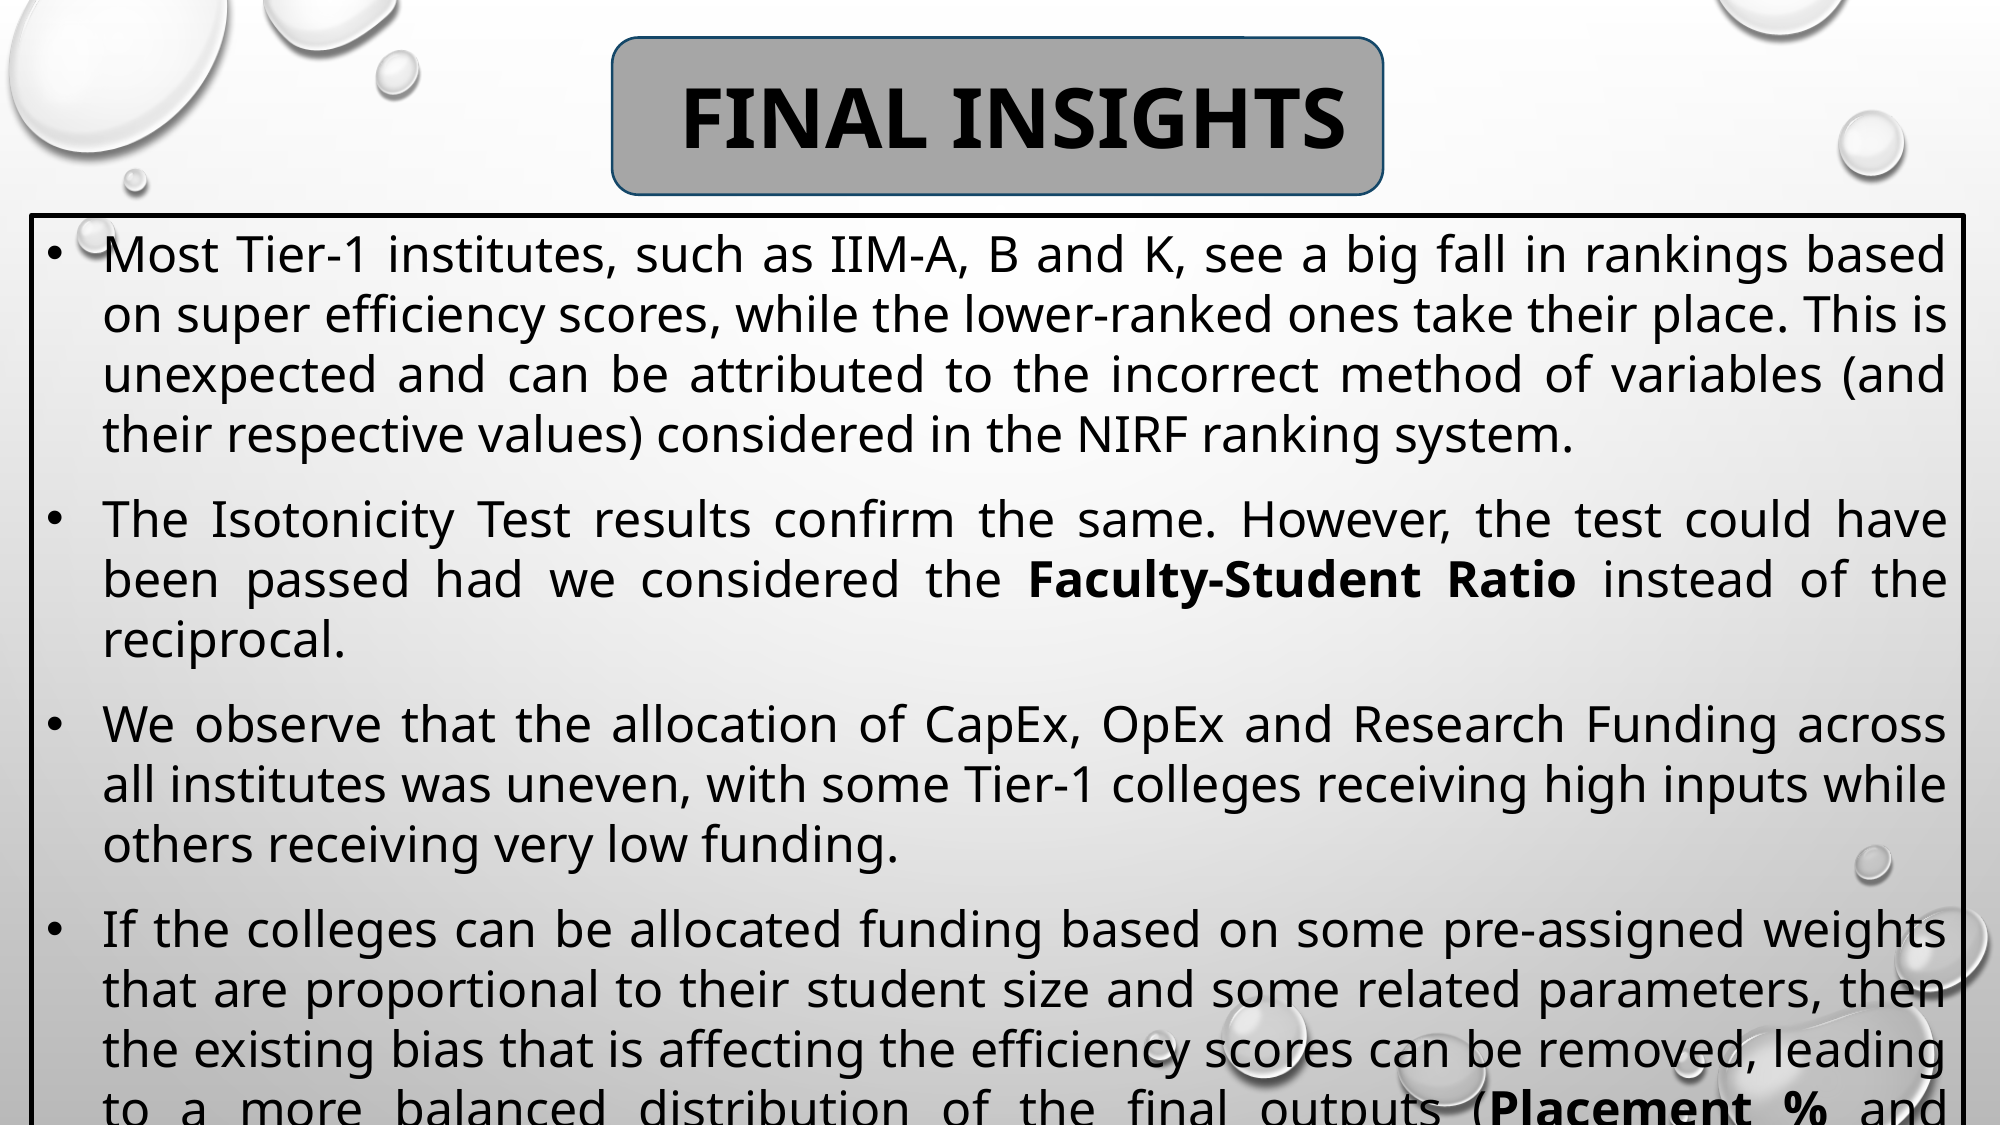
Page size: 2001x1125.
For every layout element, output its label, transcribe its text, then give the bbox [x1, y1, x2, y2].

text_box FINAL INSIGHTS [644, 58, 1384, 173]
text_box Most Tier-1 institutes, such as IIM-A, B and K, see a big fall in rankings based on super efficiency scores, while the lower-ranked ones take their place. This is unexpected and can be attributed to the incorrect method of variables (and their respective values) considered in the NIRF ranking system. The Isotonicity Test results confirm the same. However, the test could have been passed had we considered the Faculty-Student Ratio instead of the reciprocal. We observe that the allocation of CapEx, OpEx and Research Funding across all institutes was uneven, with some Tier-1 colleges receiving high inputs while others receiving very low funding. If the colleges can be allocated funding based on some pre-assigned weights that are proportional to their student size and some related parameters, then the existing bias that is affecting the efficiency scores can be removed, leading to a more balanced distribution of the final outputs (Placement % and Median Package). [31, 215, 1964, 1125]
text_box [610, 36, 1385, 197]
picture [0, 0, 2000, 1125]
